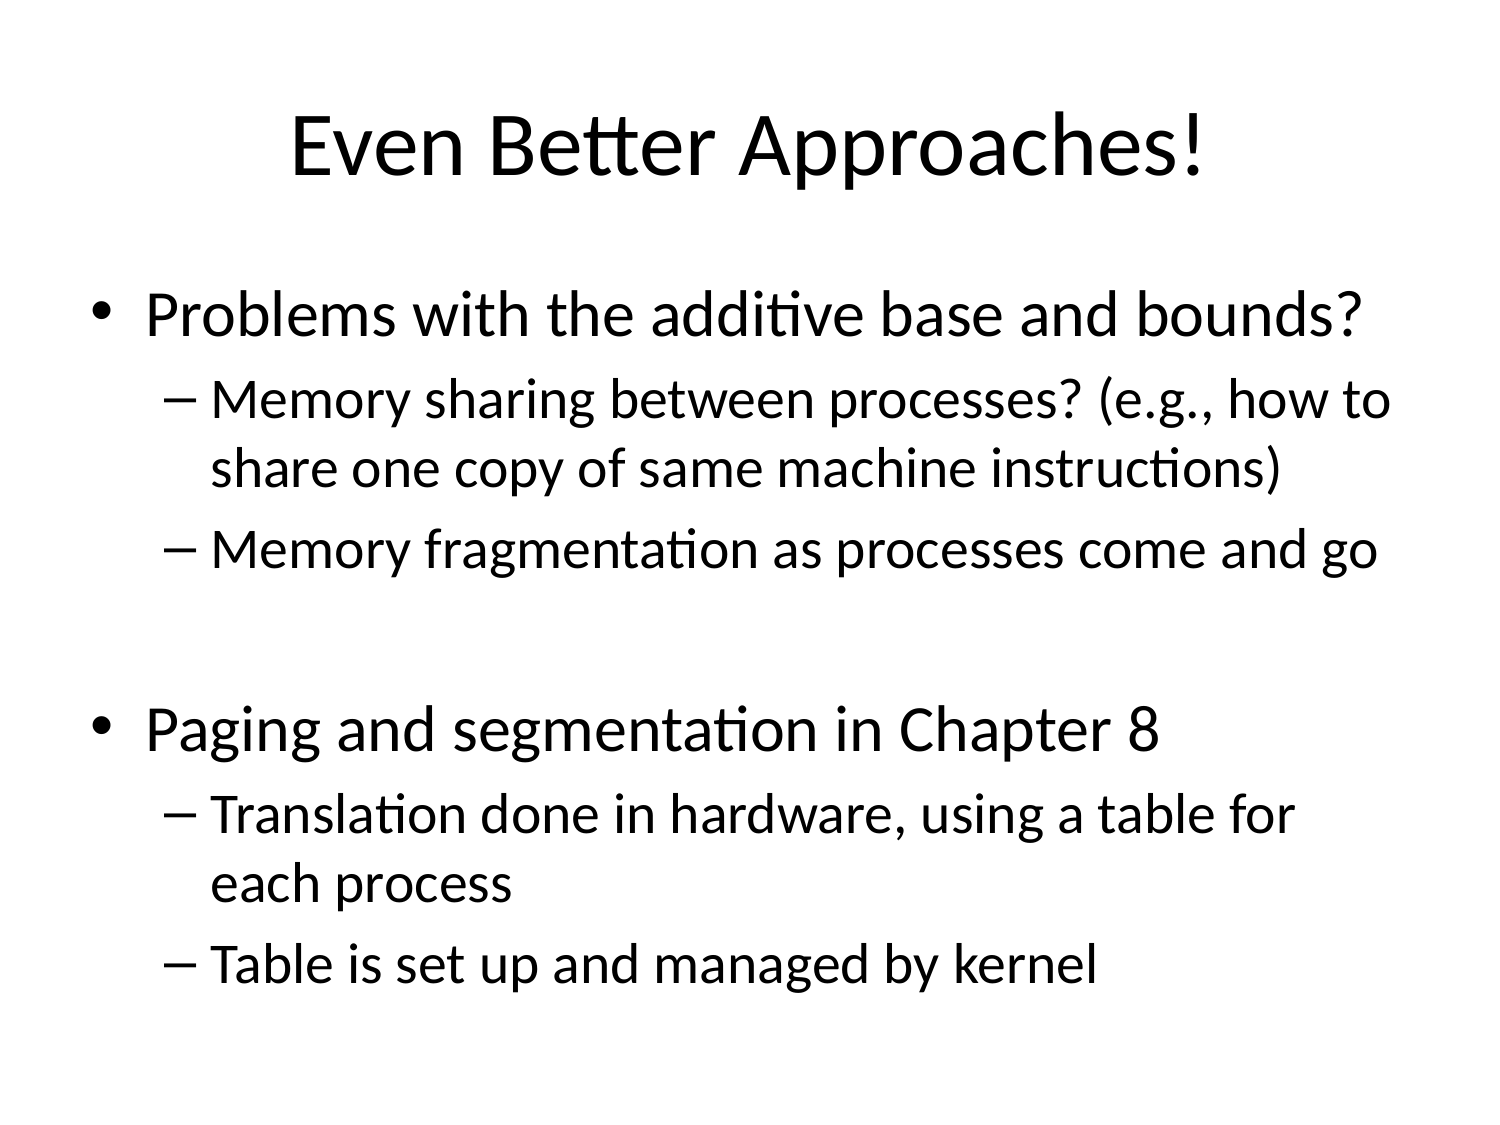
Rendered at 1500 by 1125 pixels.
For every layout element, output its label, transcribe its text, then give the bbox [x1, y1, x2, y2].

title Even Better Approaches! [75, 45, 1425, 233]
list Problems with the additive base and bounds? Memory sharing between processes? (e.g., how to share one copy of same machine instructions) Memory fragmentation as processes come and go Paging and segmentation in Chapter 8 Translation done in hardware, using a table for each process Table is set up and managed by kernel [75, 262, 1425, 1005]
